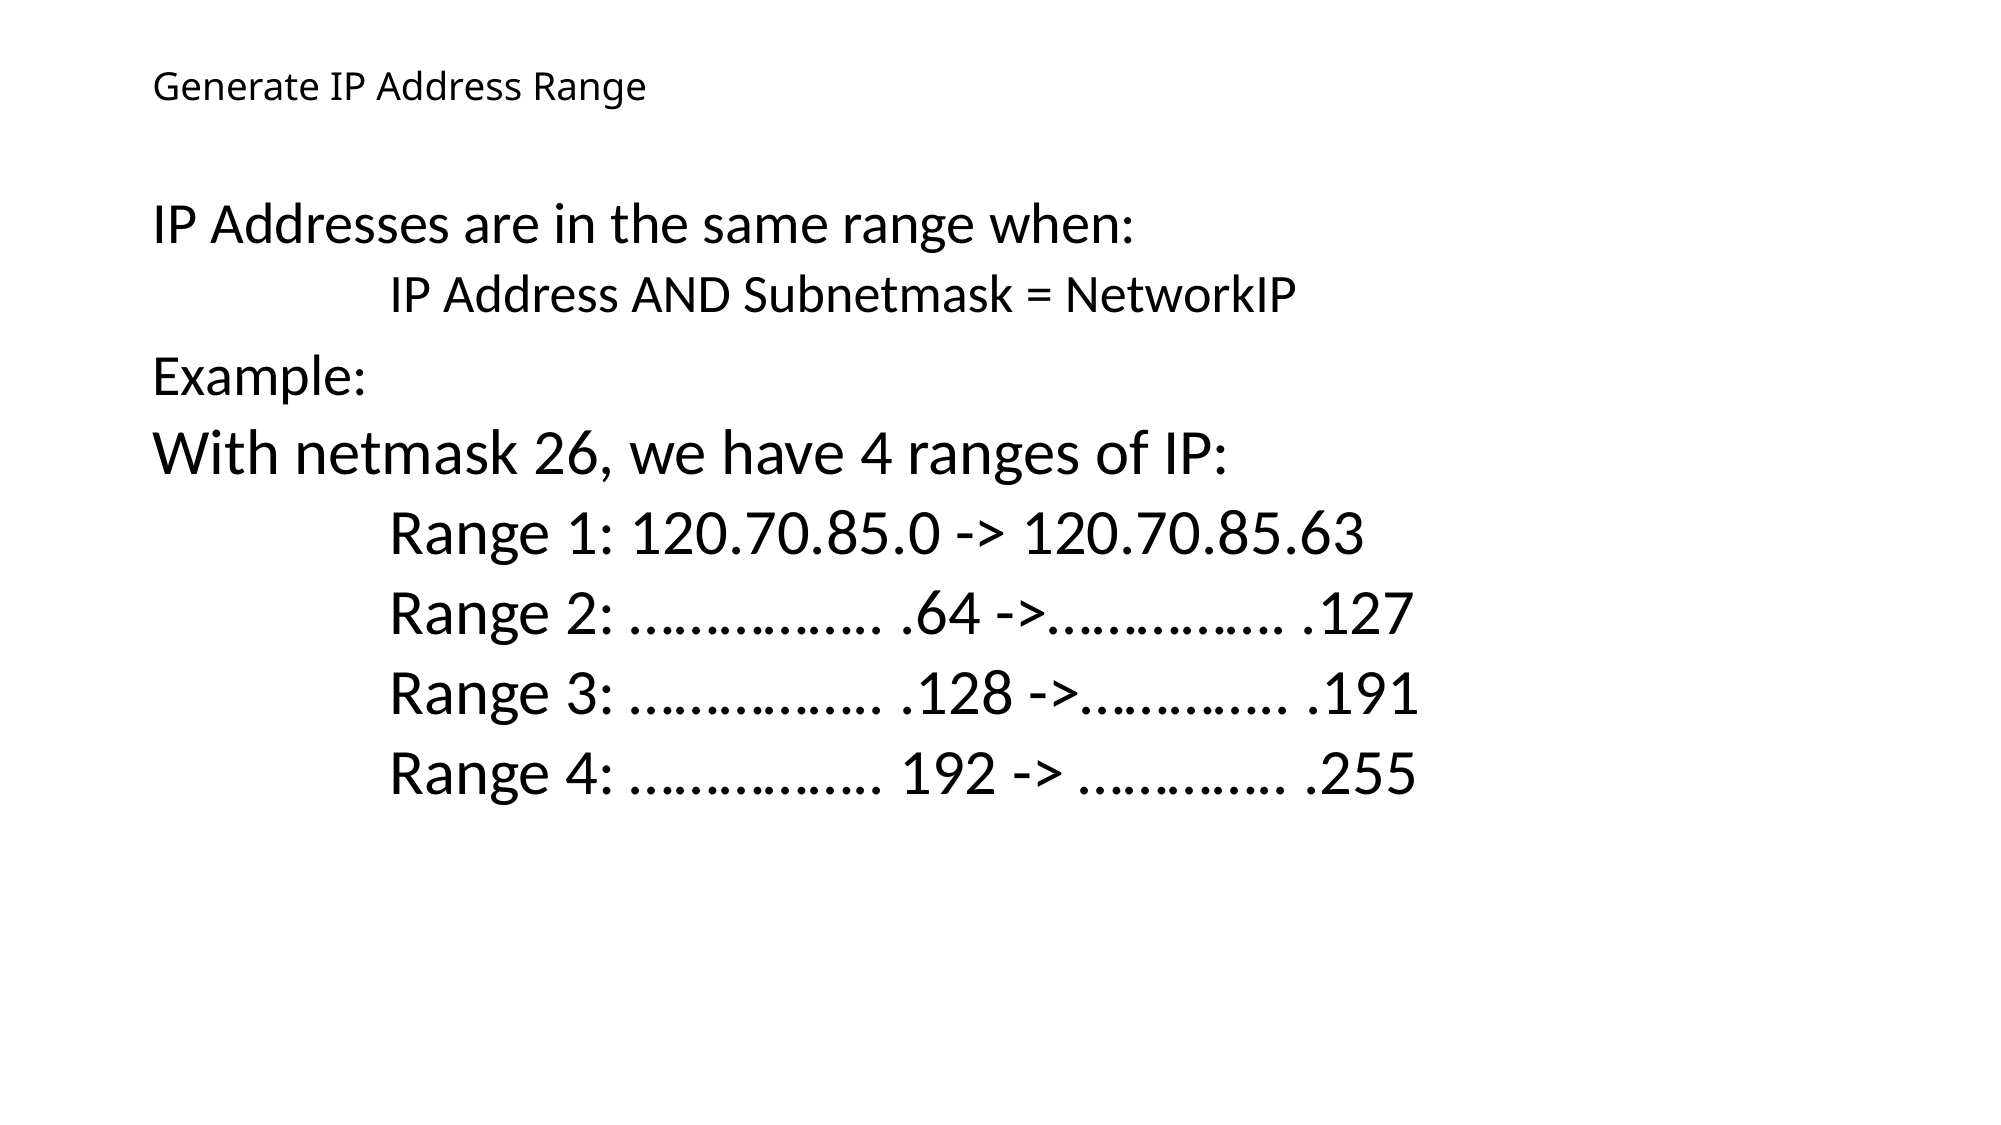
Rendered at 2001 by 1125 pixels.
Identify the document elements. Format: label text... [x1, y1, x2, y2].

title Generate IP Address Range [137, 59, 1863, 117]
list IP Addresses are in the same range when: IP Address AND Subnetmask = NetworkIP Example: With netmask 26, we have 4 ranges of IP: Range 1: 120.70.85.0 -> 120.70.85.63 Range 2: …………….. .64 ->……………. .127 Range 3: …………….. .128 ->………….. .191 Range 4: …………….. 192 -> ………….. .255 [137, 185, 1863, 1014]
